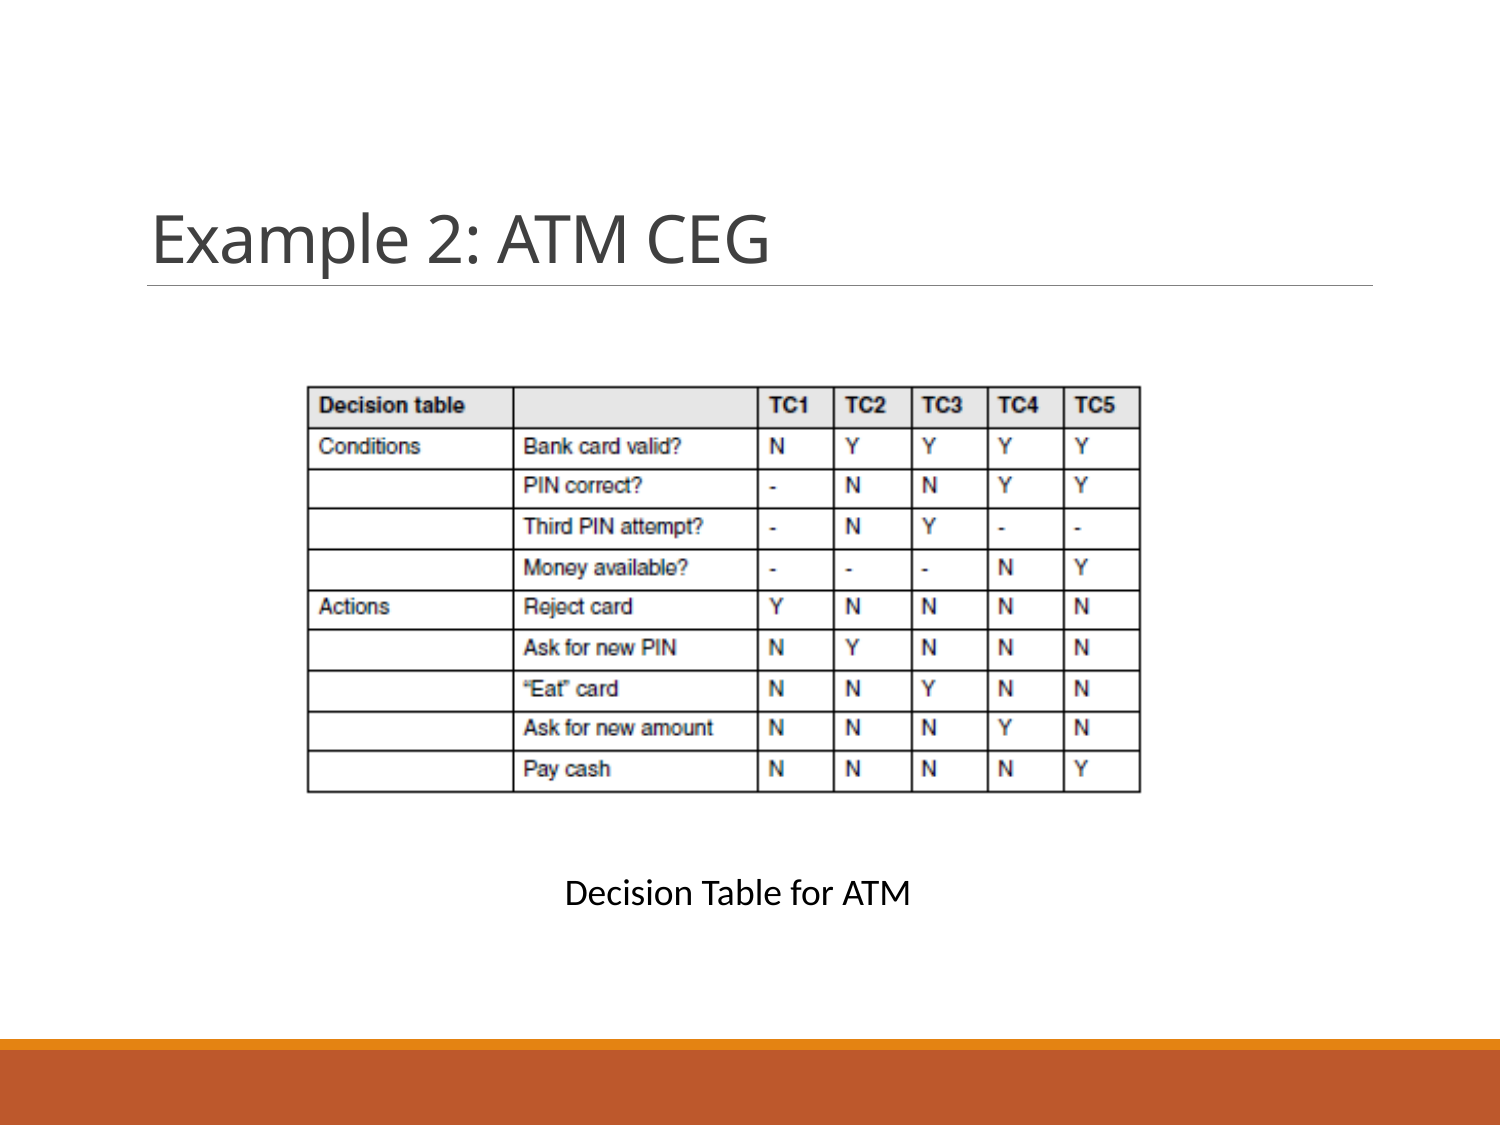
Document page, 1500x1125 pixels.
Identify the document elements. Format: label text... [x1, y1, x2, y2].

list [286, 361, 1162, 815]
text_box Decision Table for ATM [549, 860, 1200, 921]
title Example 2: ATM CEG [135, 47, 1373, 285]
